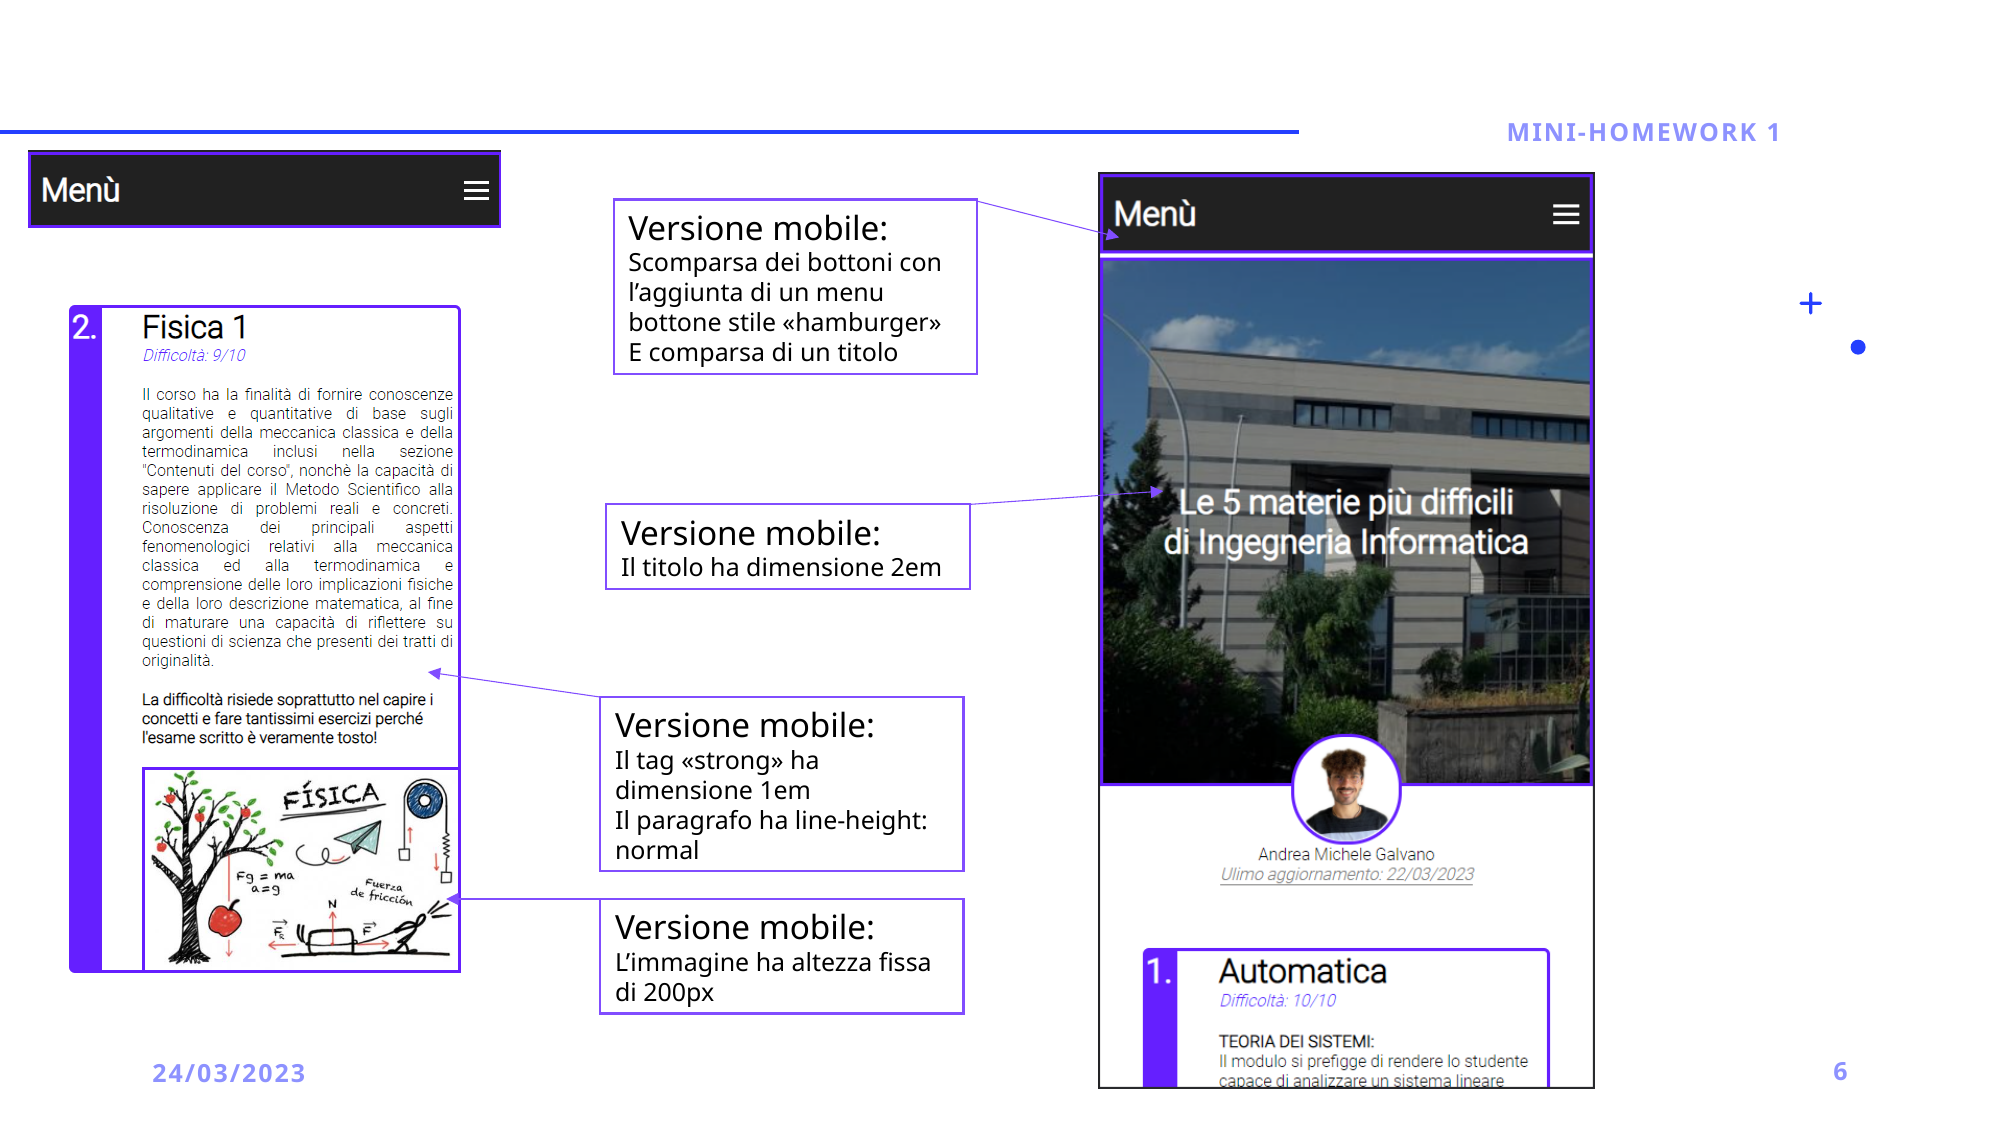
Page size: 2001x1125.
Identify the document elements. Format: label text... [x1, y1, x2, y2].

slide_number 6 [1412, 1042, 1863, 1103]
text_box Versione mobile: Il titolo ha dimensione 2em [605, 503, 971, 590]
text_box Versione mobile: Scomparsa dei bottoni con l’aggiunta di un menu bottone stile «hamburger» E comparsa di un titolo [613, 198, 978, 375]
text_box Versione mobile: Il tag «strong» ha dimensione 1em Il paragrafo ha line-height: normal [599, 696, 965, 872]
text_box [427, 671, 600, 698]
text_box Versione mobile: L’immagine ha altezza fissa di 200px [599, 898, 965, 1015]
picture [1098, 172, 1595, 1089]
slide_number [137, 1042, 588, 1103]
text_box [969, 491, 1164, 505]
footer Mini-Homework 1 [1306, 101, 1982, 162]
picture [28, 150, 501, 985]
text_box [976, 201, 1120, 238]
